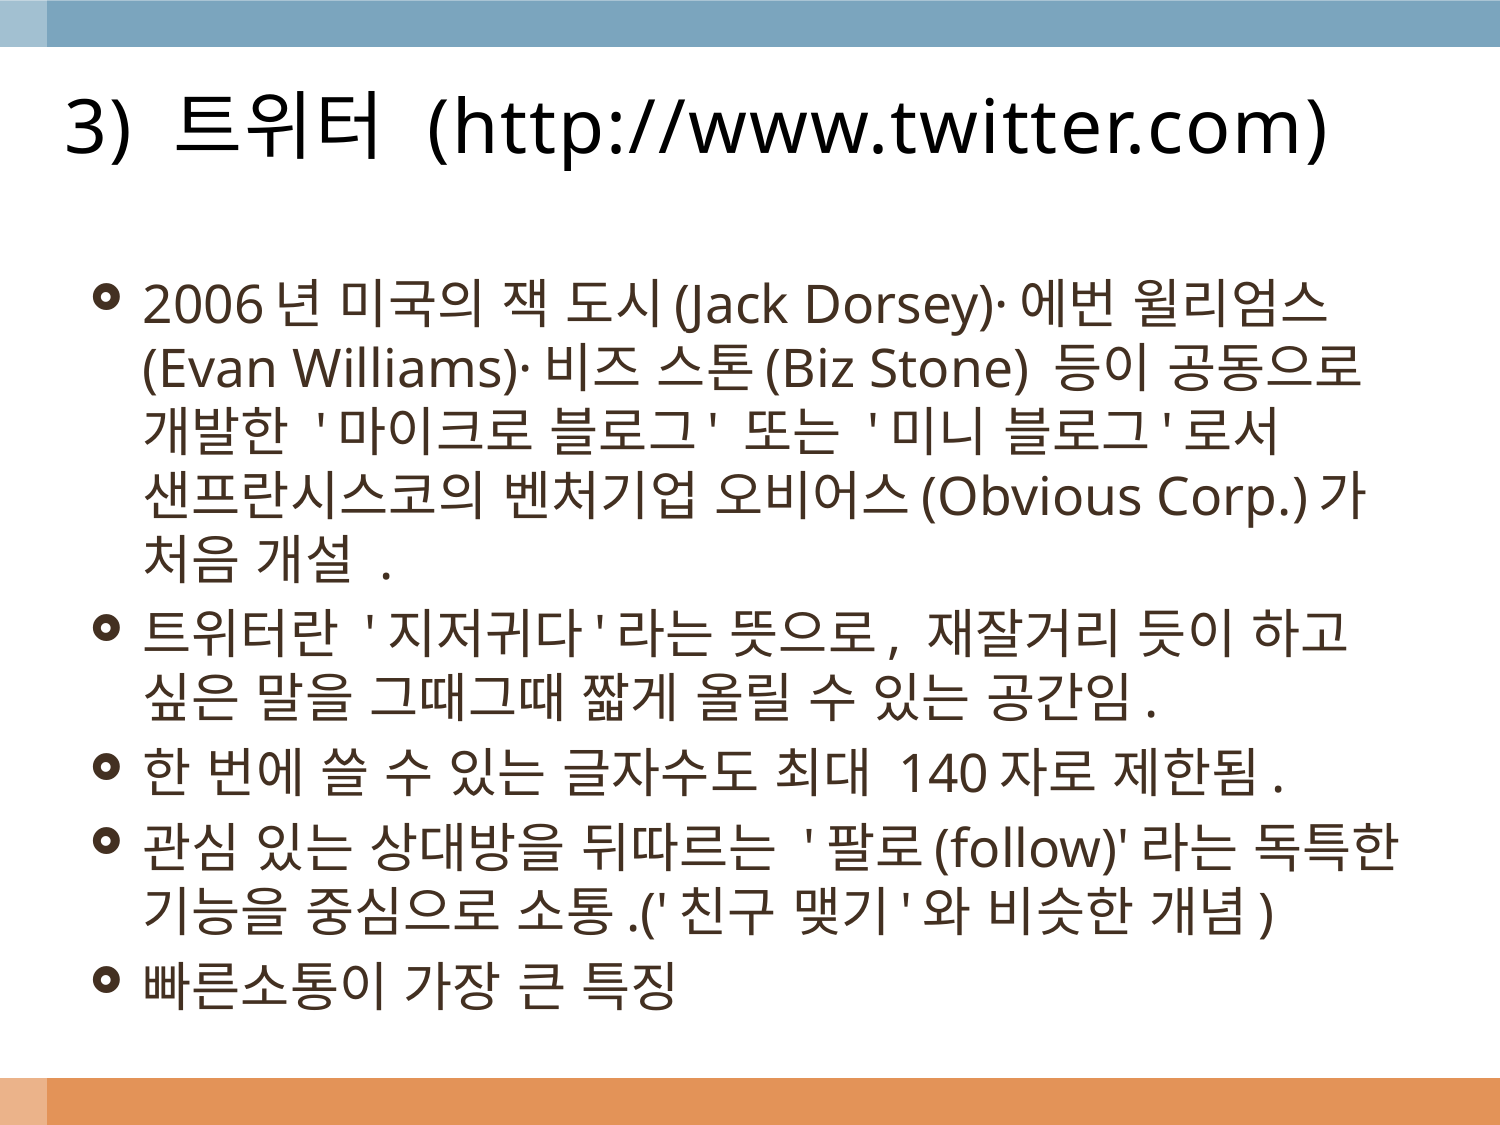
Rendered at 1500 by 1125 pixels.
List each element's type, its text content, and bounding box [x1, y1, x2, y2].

list 2006년 미국의 잭 도시(Jack Dorsey)·에번 윌리엄스(Evan Williams)·비즈 스톤(Biz Stone) 등이 공동으로 개발한 '마이크로 블로그' 또는 '미니 블로그'로서 샌프란시스코의 벤처기업 오비어스(Obvious Corp.)가 처음 개설 . 트위터란 '지저귀다'라는 뜻으로, 재잘거리 듯이 하고 싶은 말을 그때그때 짧게 올릴 수 있는 공간임. 한 번에 쓸 수 있는 글자수도 최대 140자로 제한됨. 관심 있는 상대방을 뒤따르는 '팔로(follow)'라는 독특한 기능을 중심으로 소통.('친구 맺기'와 비슷한 개념) 빠른소통이 가장 큰 특징 [75, 262, 1425, 1055]
title 3) 트위터 (http://www.twitter.com) [49, 46, 1454, 202]
